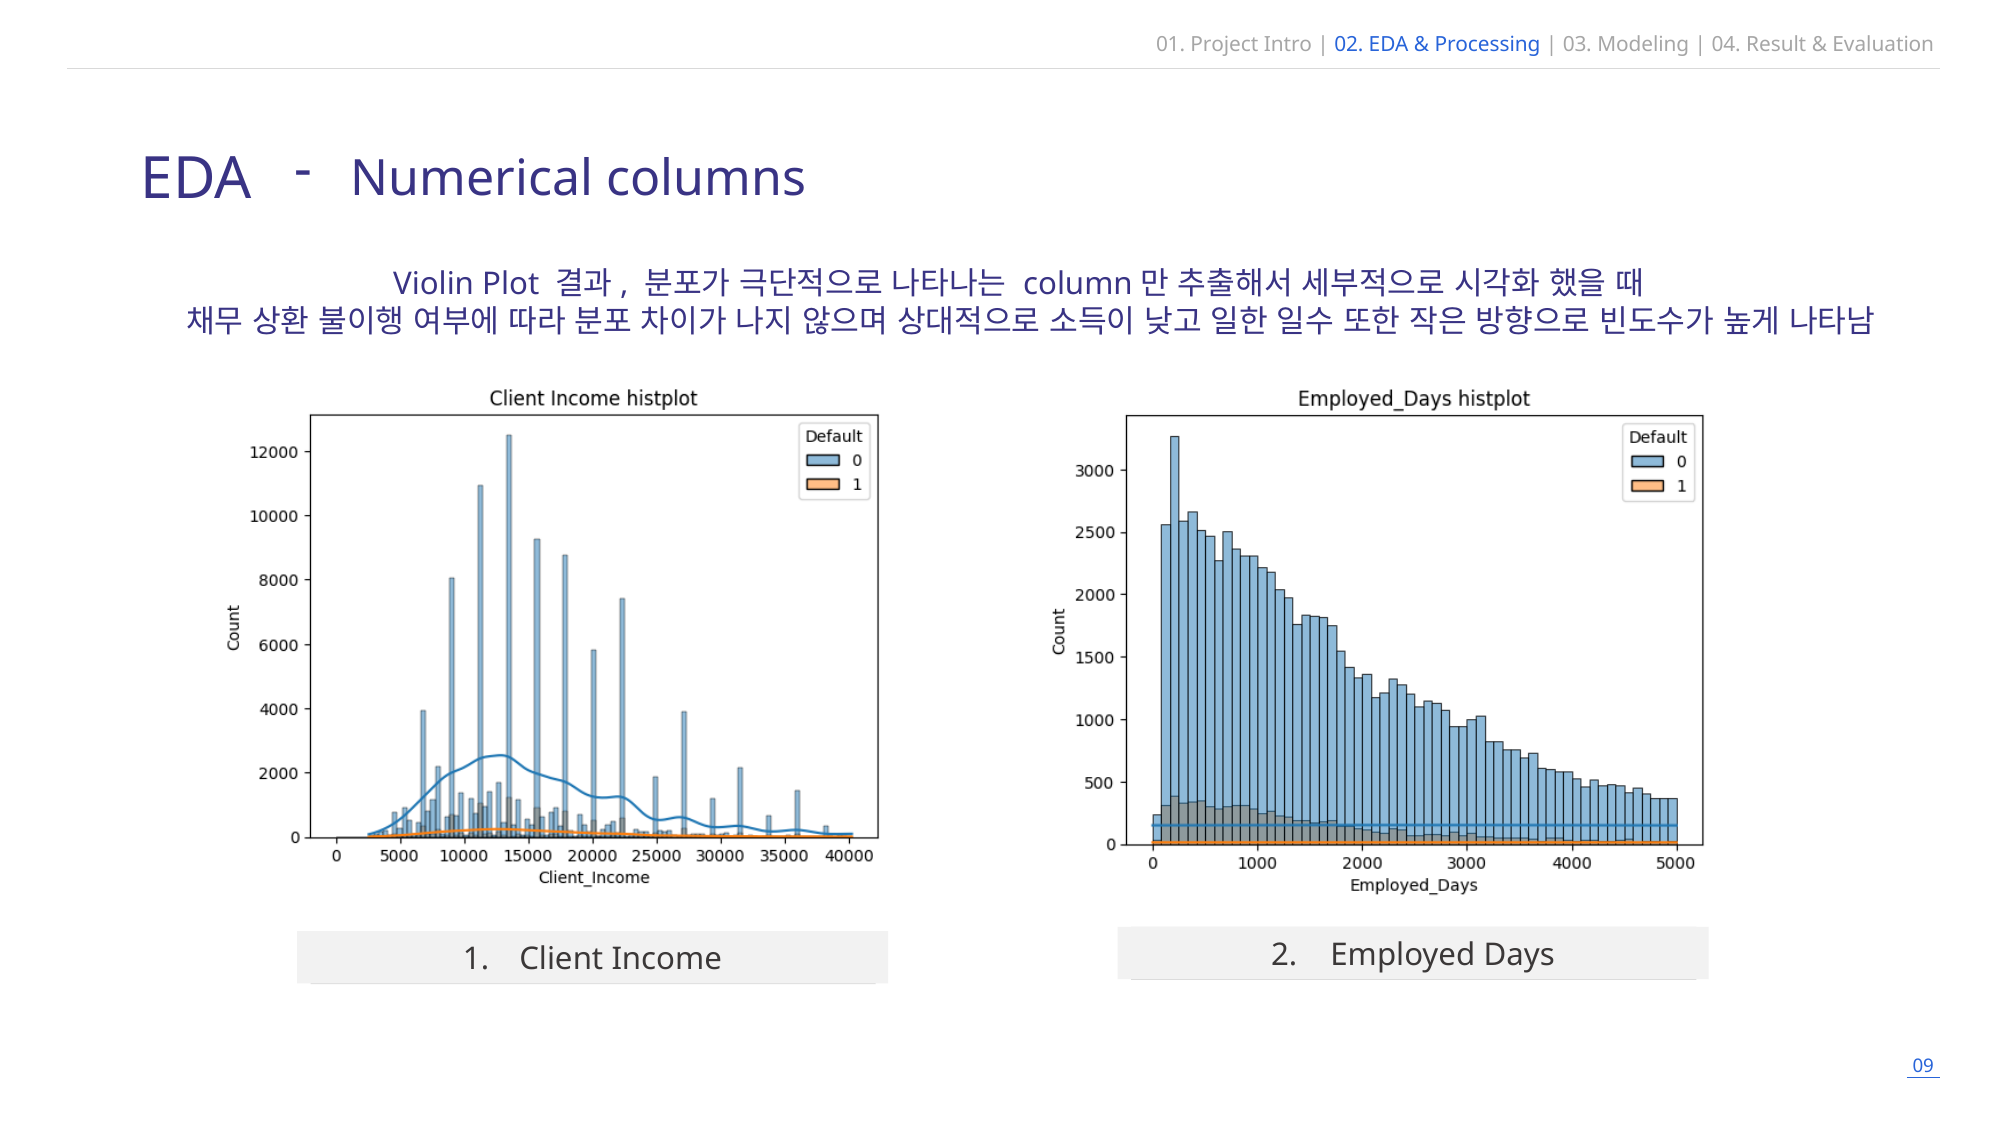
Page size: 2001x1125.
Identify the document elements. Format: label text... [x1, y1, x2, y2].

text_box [1894, 1046, 1949, 1084]
text_box Violin Plot 결과, 분포가 극단적으로 나타나는 column만 추출해서 세부적으로 시각화 했을 때 채무 상환 불이행 여부에 따라 분포 차이가 나지 않으며 상대적으로 소득이 낮고 일한 일수 또한 작은 방향으로 빈도수가 높게 나타남 [96, 256, 1941, 384]
picture [1040, 378, 1714, 906]
picture [215, 378, 889, 898]
text_box 2. Employed Days [1117, 926, 1709, 980]
text_box Numerical columns [279, 137, 939, 213]
text_box EDA [126, 132, 576, 218]
text_box 01. Project Intro | 02. EDA & Processing | 03. Modeling | 04. Result & Evaluation [1041, 23, 1949, 114]
text_box Client Income [297, 931, 889, 984]
